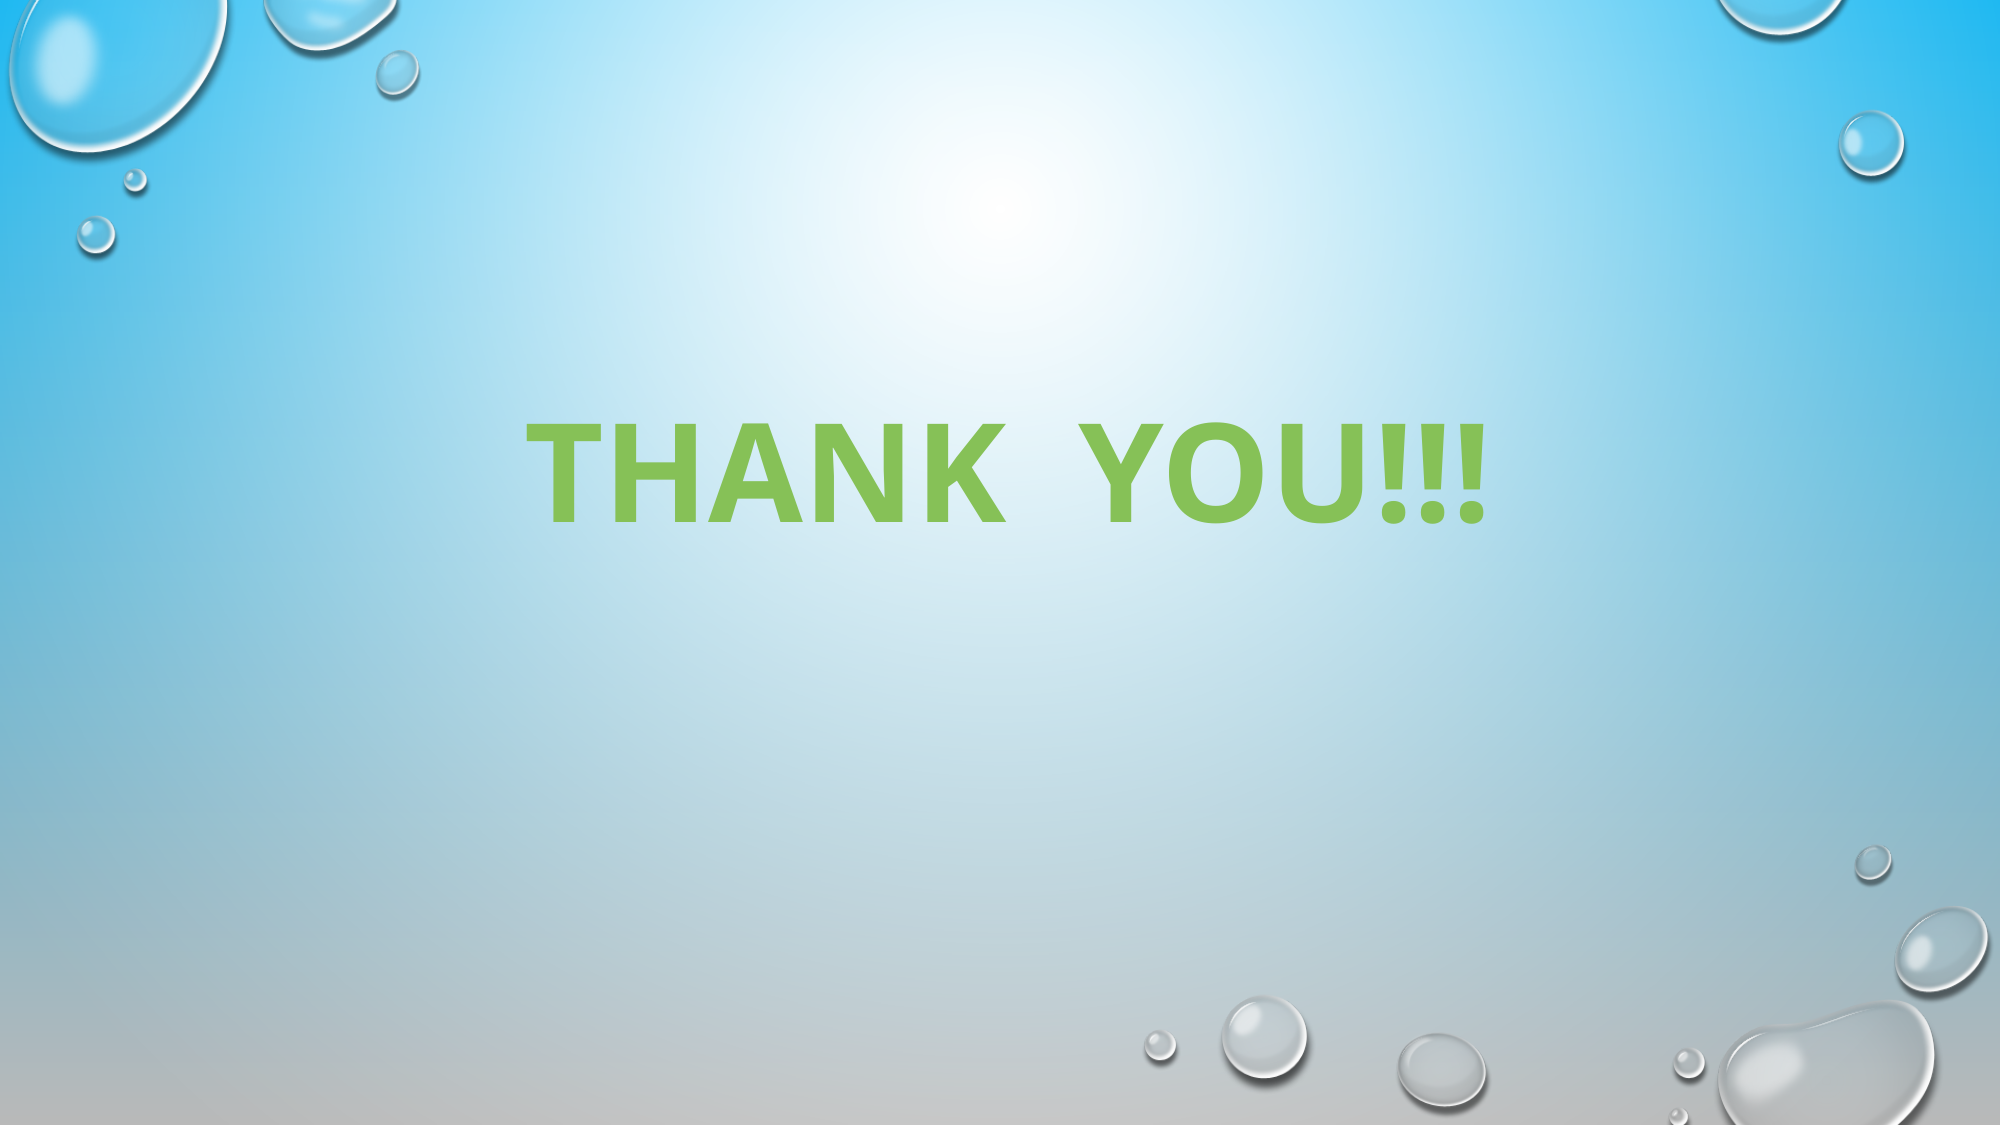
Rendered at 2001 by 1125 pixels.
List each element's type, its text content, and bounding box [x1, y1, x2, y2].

picture [0, 0, 2000, 1125]
text_box THANK YOU!!! [366, 377, 1747, 557]
